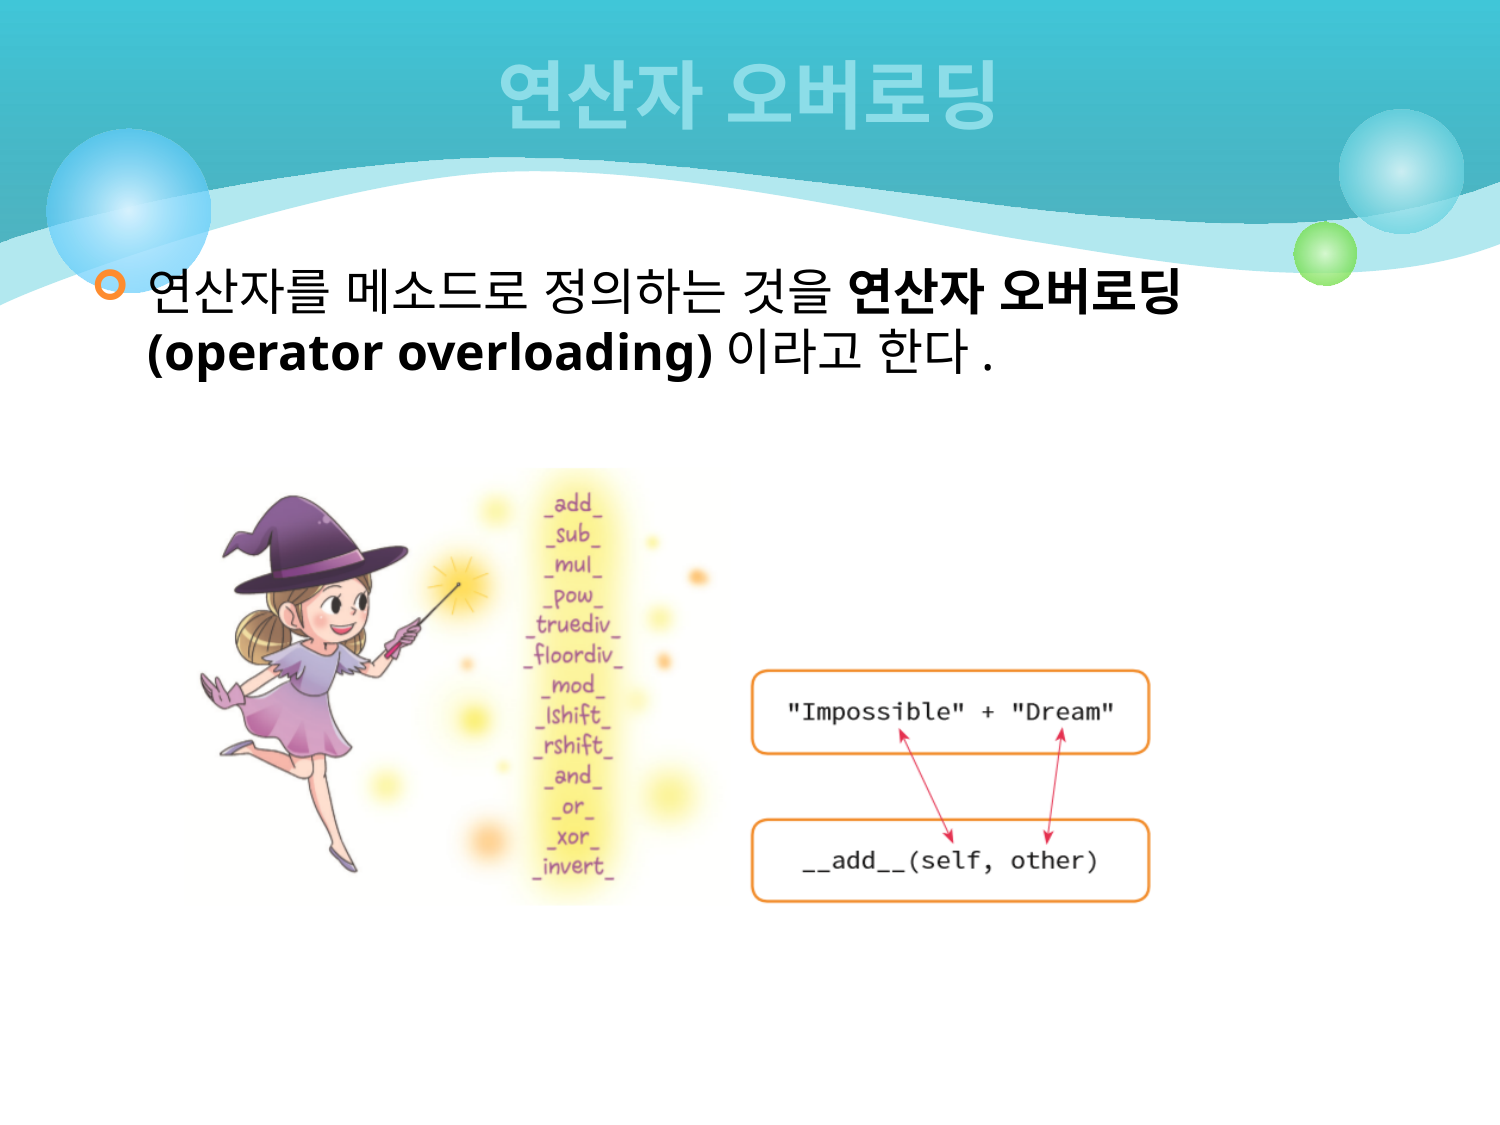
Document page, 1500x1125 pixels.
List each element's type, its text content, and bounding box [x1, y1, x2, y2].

list 연산자를 메소드로 정의하는 것을 연산자 오버로딩(operator overloading)이라고 한다. [76, 252, 1427, 996]
title 연산자 오버로딩 [75, 0, 1425, 188]
picture [183, 461, 1159, 915]
